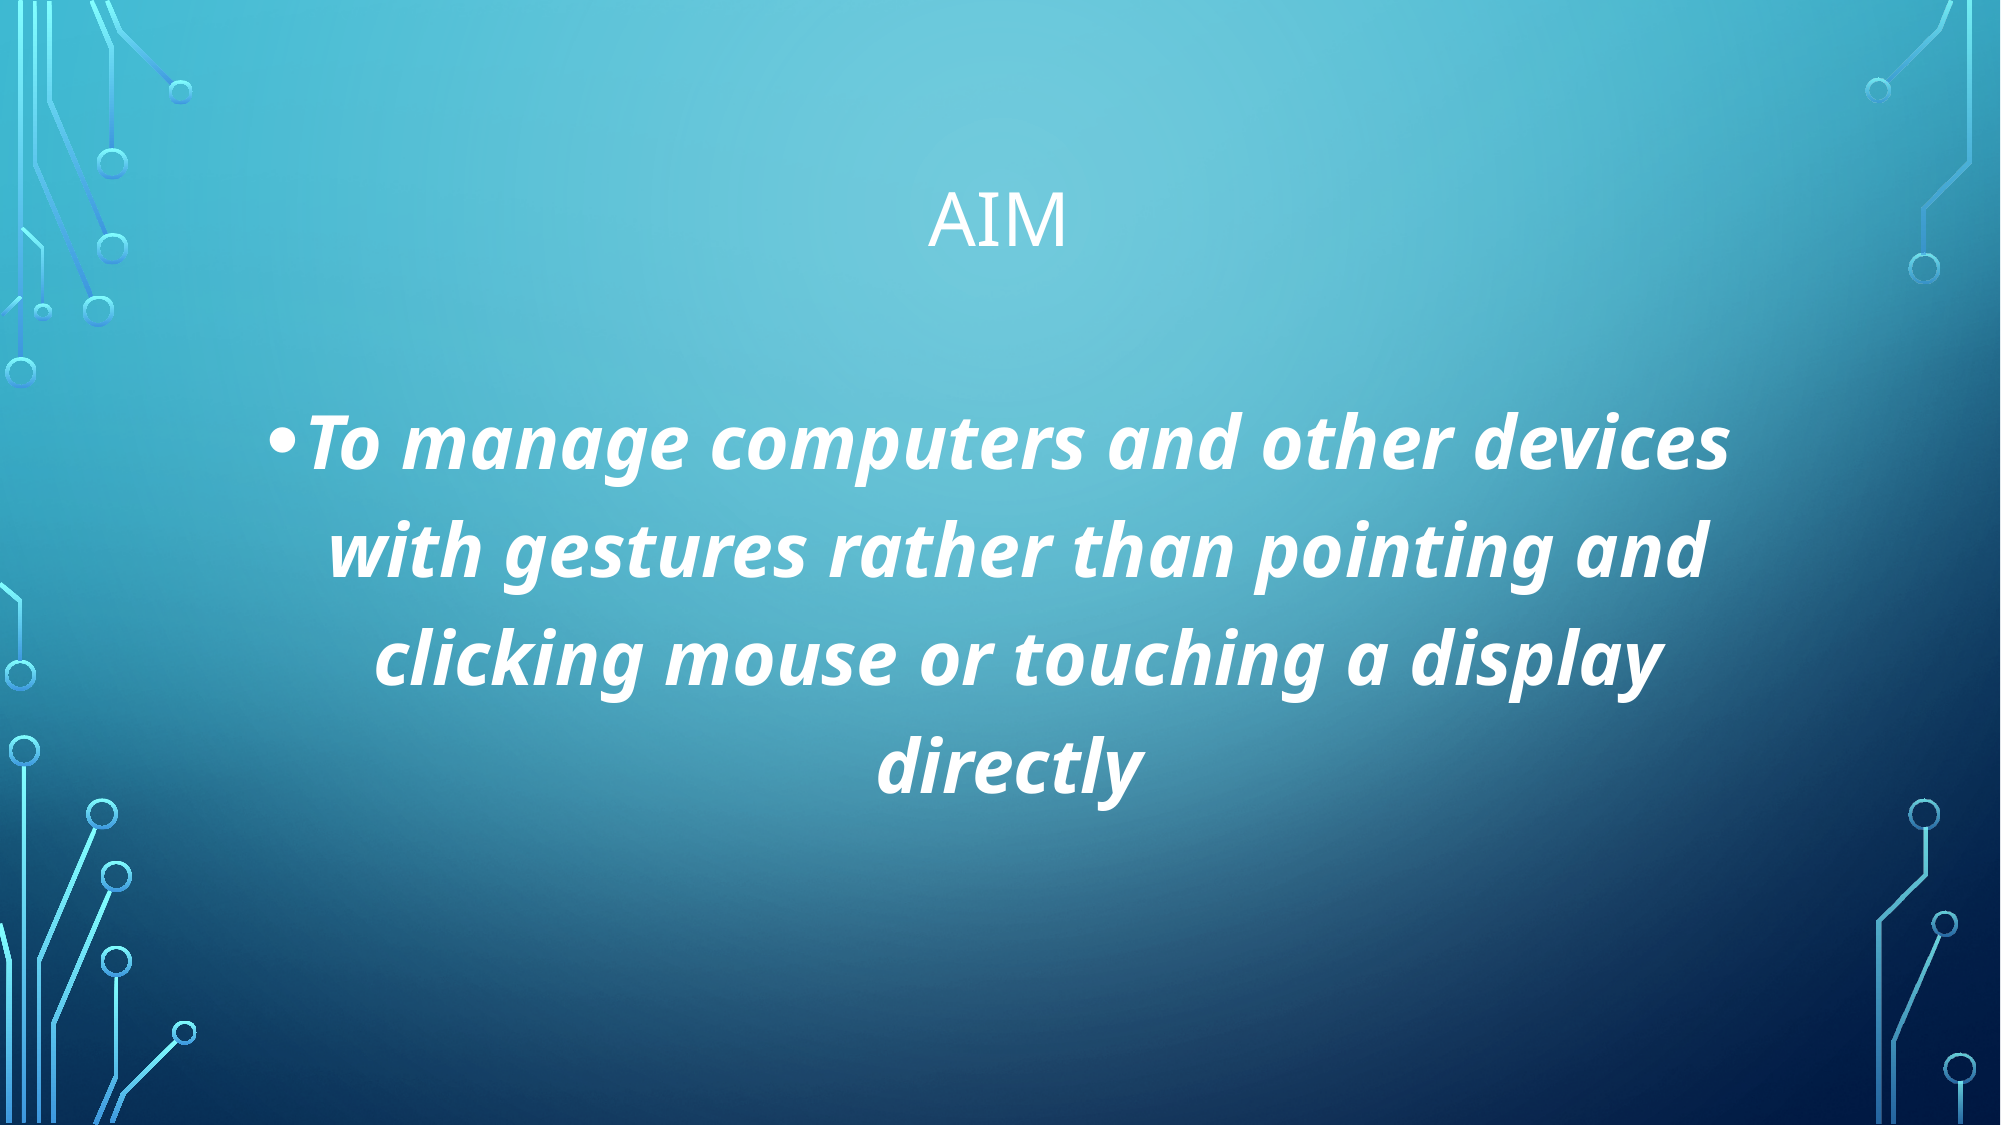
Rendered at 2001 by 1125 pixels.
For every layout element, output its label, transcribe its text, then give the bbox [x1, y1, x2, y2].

title Aim [187, 101, 1813, 344]
list To manage computers and other devices with gestures rather than pointing and clicking mouse or touching a display directly [187, 369, 1813, 950]
